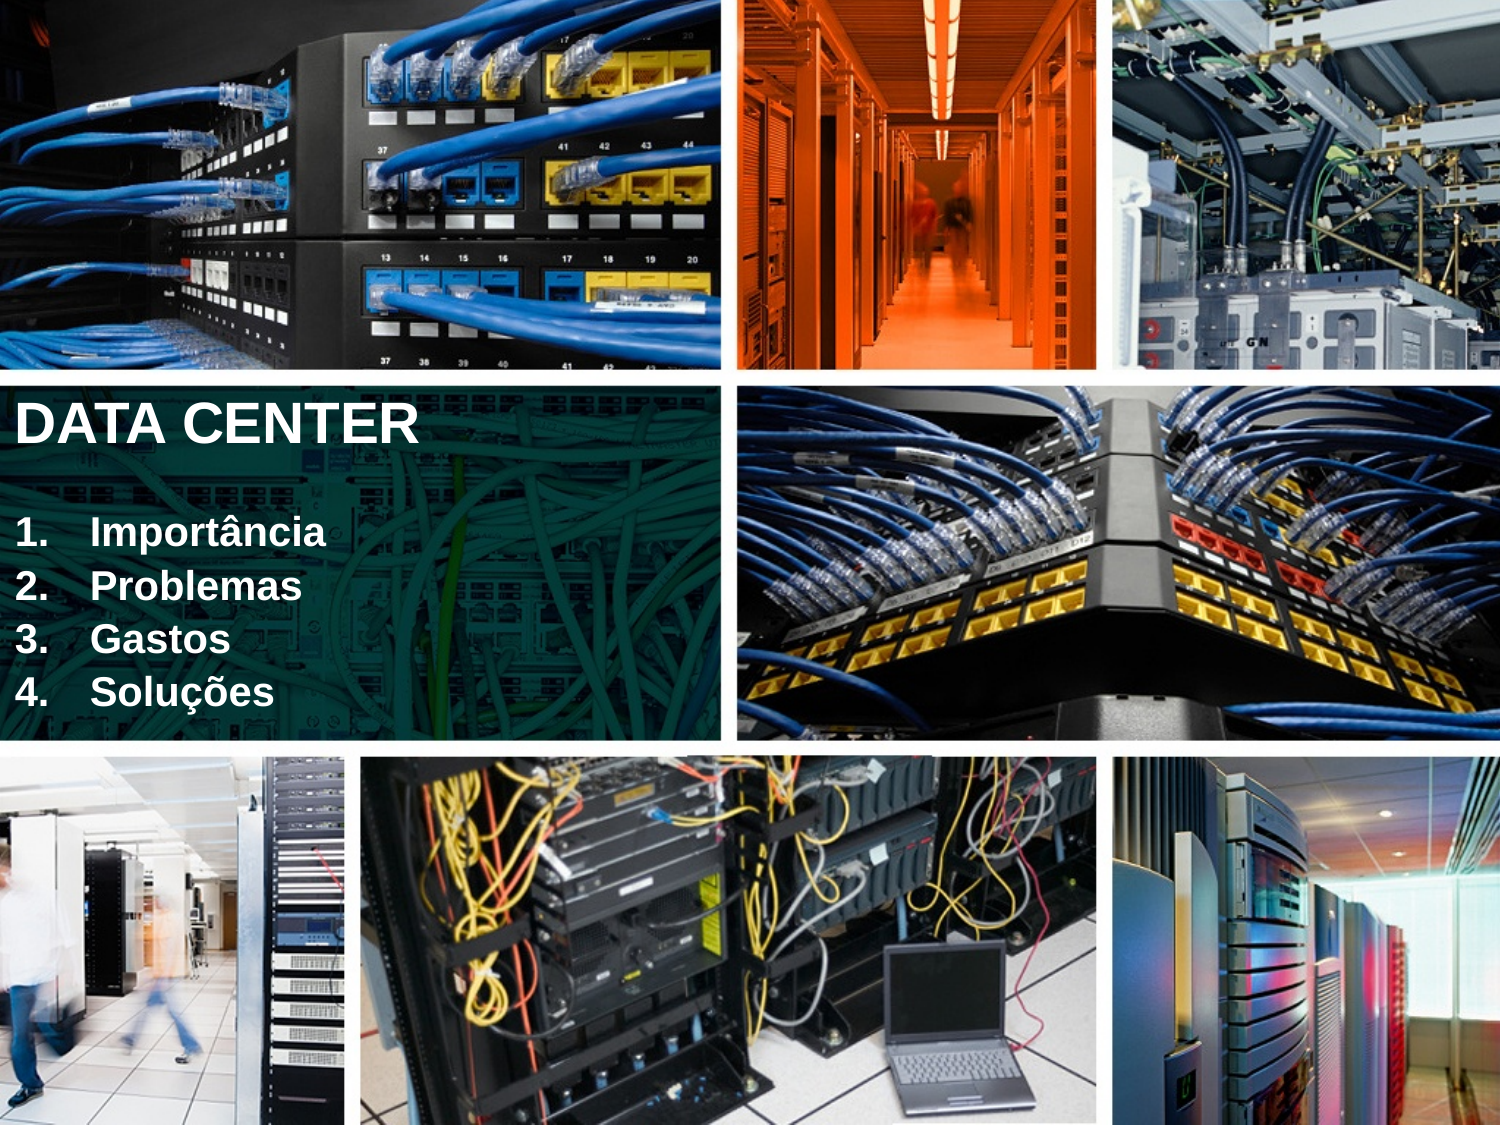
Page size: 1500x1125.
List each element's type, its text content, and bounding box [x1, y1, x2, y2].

text_box DATA CENTER [0, 408, 715, 433]
text_box Importância Problemas Gastos Soluções [0, 503, 591, 596]
picture [0, 0, 1500, 1125]
